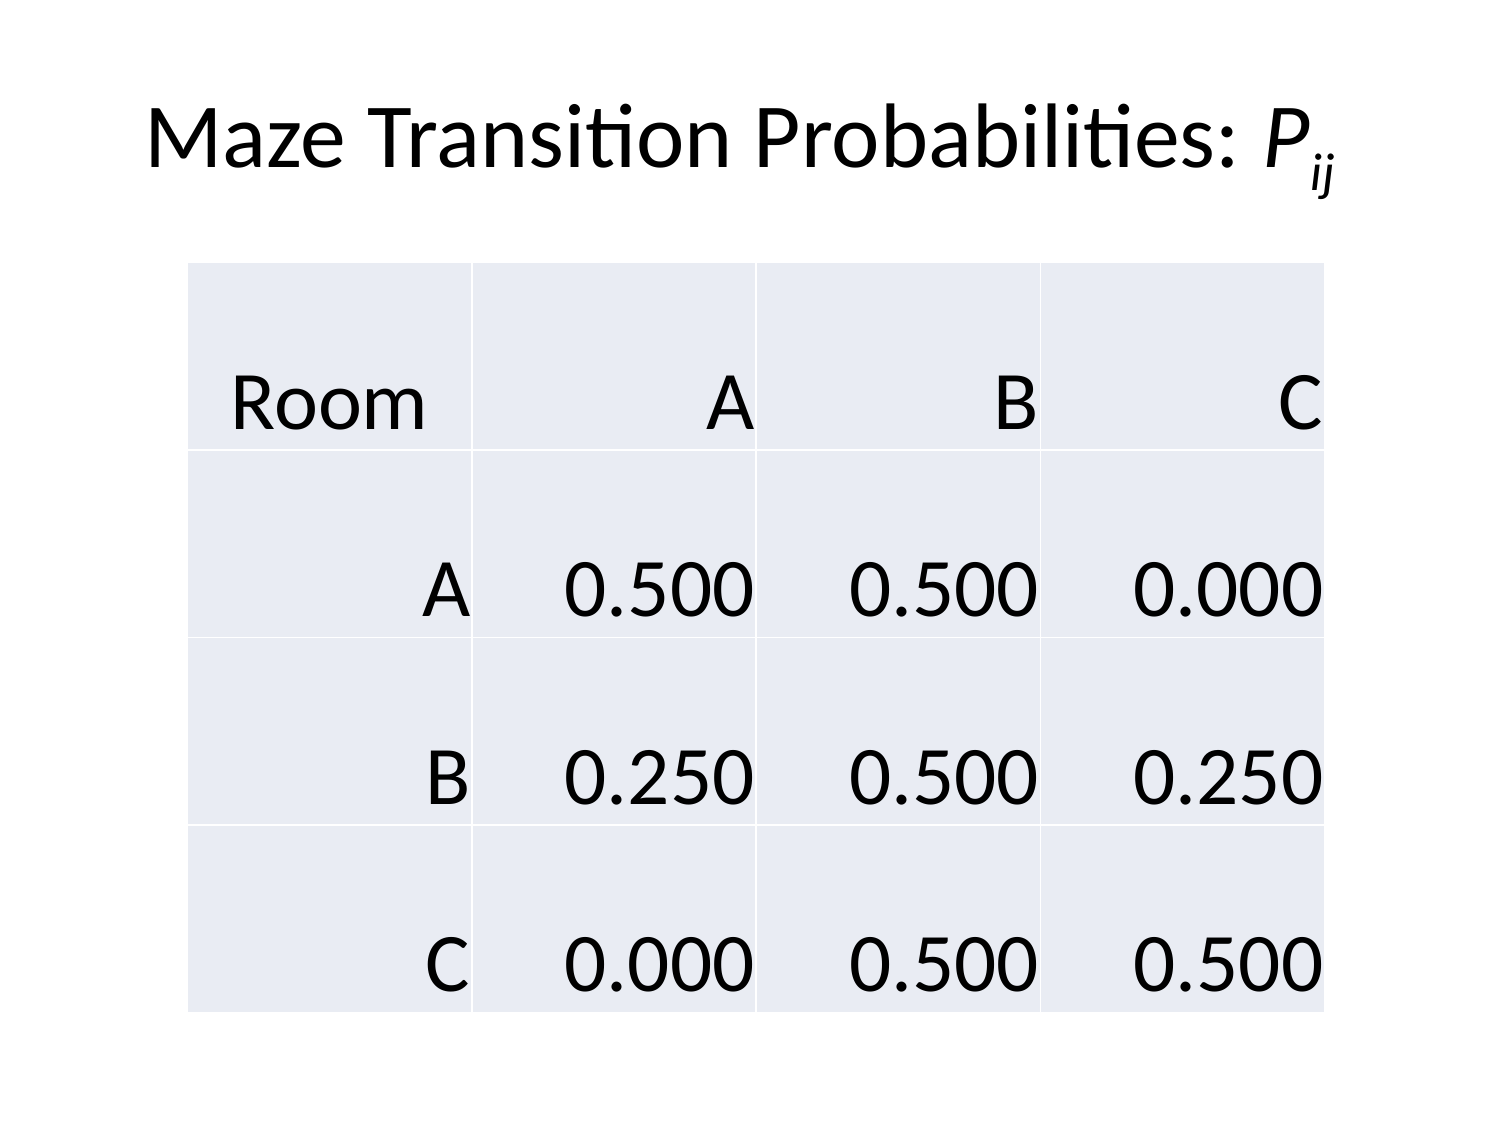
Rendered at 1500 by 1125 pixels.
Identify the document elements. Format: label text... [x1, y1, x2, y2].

table_header C [1041, 263, 1324, 449]
table_cell 0.500 [757, 826, 1040, 1012]
table_cell A [188, 451, 471, 637]
table_header B [757, 263, 1040, 449]
table_header A [473, 263, 755, 449]
table_header Room [188, 263, 471, 449]
table_cell B [188, 638, 471, 824]
table_cell 0.500 [1041, 826, 1324, 1012]
table_cell 0.500 [473, 451, 755, 637]
table_cell 0.000 [473, 826, 755, 1012]
title Maze Transition Probabilities: Pij [75, 45, 1425, 233]
table_cell 0.250 [473, 638, 755, 824]
table_cell 0.250 [1041, 638, 1324, 824]
table_cell 0.500 [757, 638, 1040, 824]
table_cell 0.500 [757, 451, 1040, 637]
table_cell C [188, 826, 471, 1012]
table_cell 0.000 [1041, 451, 1324, 637]
